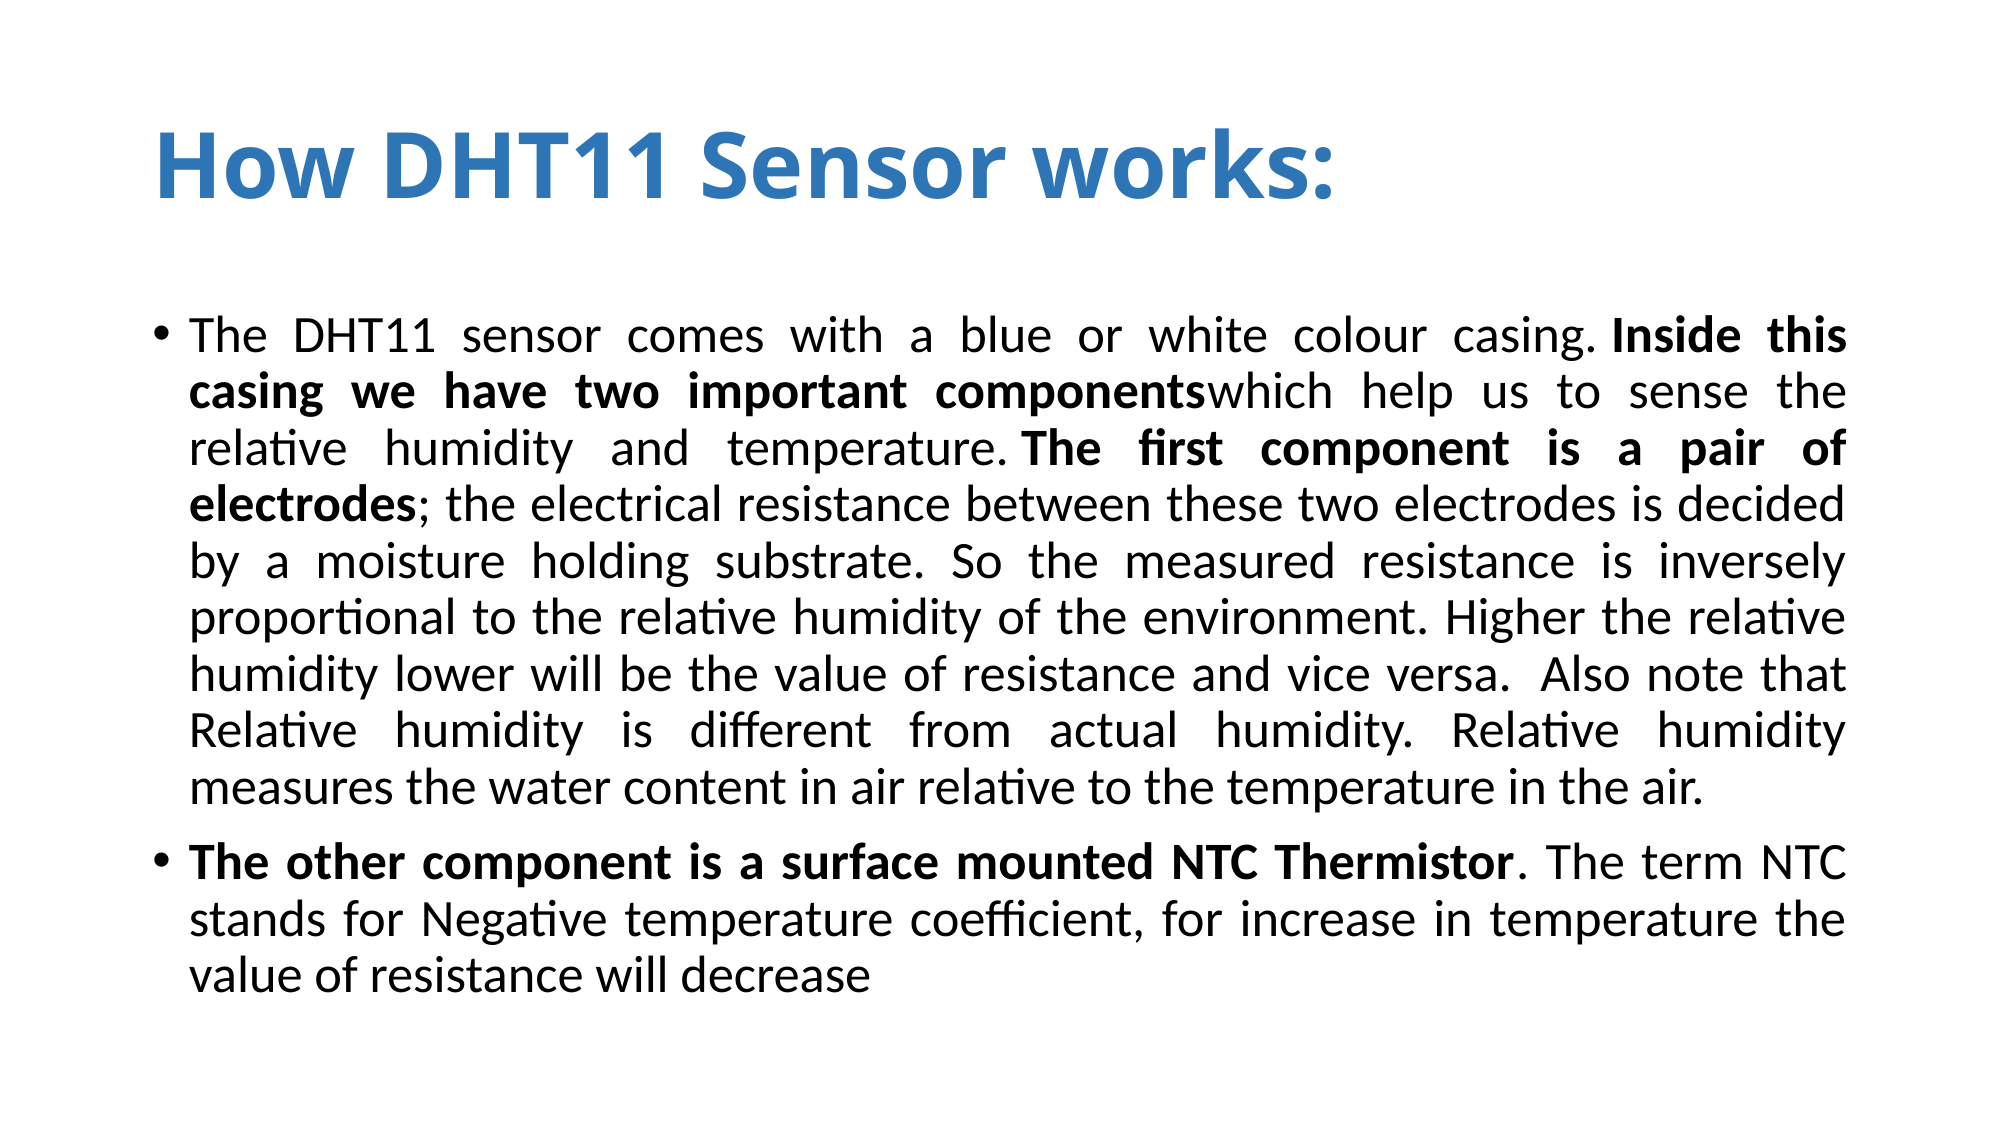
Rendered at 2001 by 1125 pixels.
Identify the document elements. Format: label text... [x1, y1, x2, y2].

title How DHT11 Sensor works: [137, 59, 1863, 278]
list The DHT11 sensor comes with a blue or white colour casing. Inside this casing we have two important componentswhich help us to sense the relative humidity and temperature. The first component is a pair of electrodes; the electrical resistance between these two electrodes is decided by a moisture holding substrate. So the measured resistance is inversely proportional to the relative humidity of the environment. Higher the relative humidity lower will be the value of resistance and vice versa. Also note that Relative humidity is different from actual humidity. Relative humidity measures the water content in air relative to the temperature in the air. The other component is a surface mounted NTC Thermistor. The term NTC stands for Negative temperature coefficient, for increase in temperature the value of resistance will decrease [137, 299, 1863, 1014]
